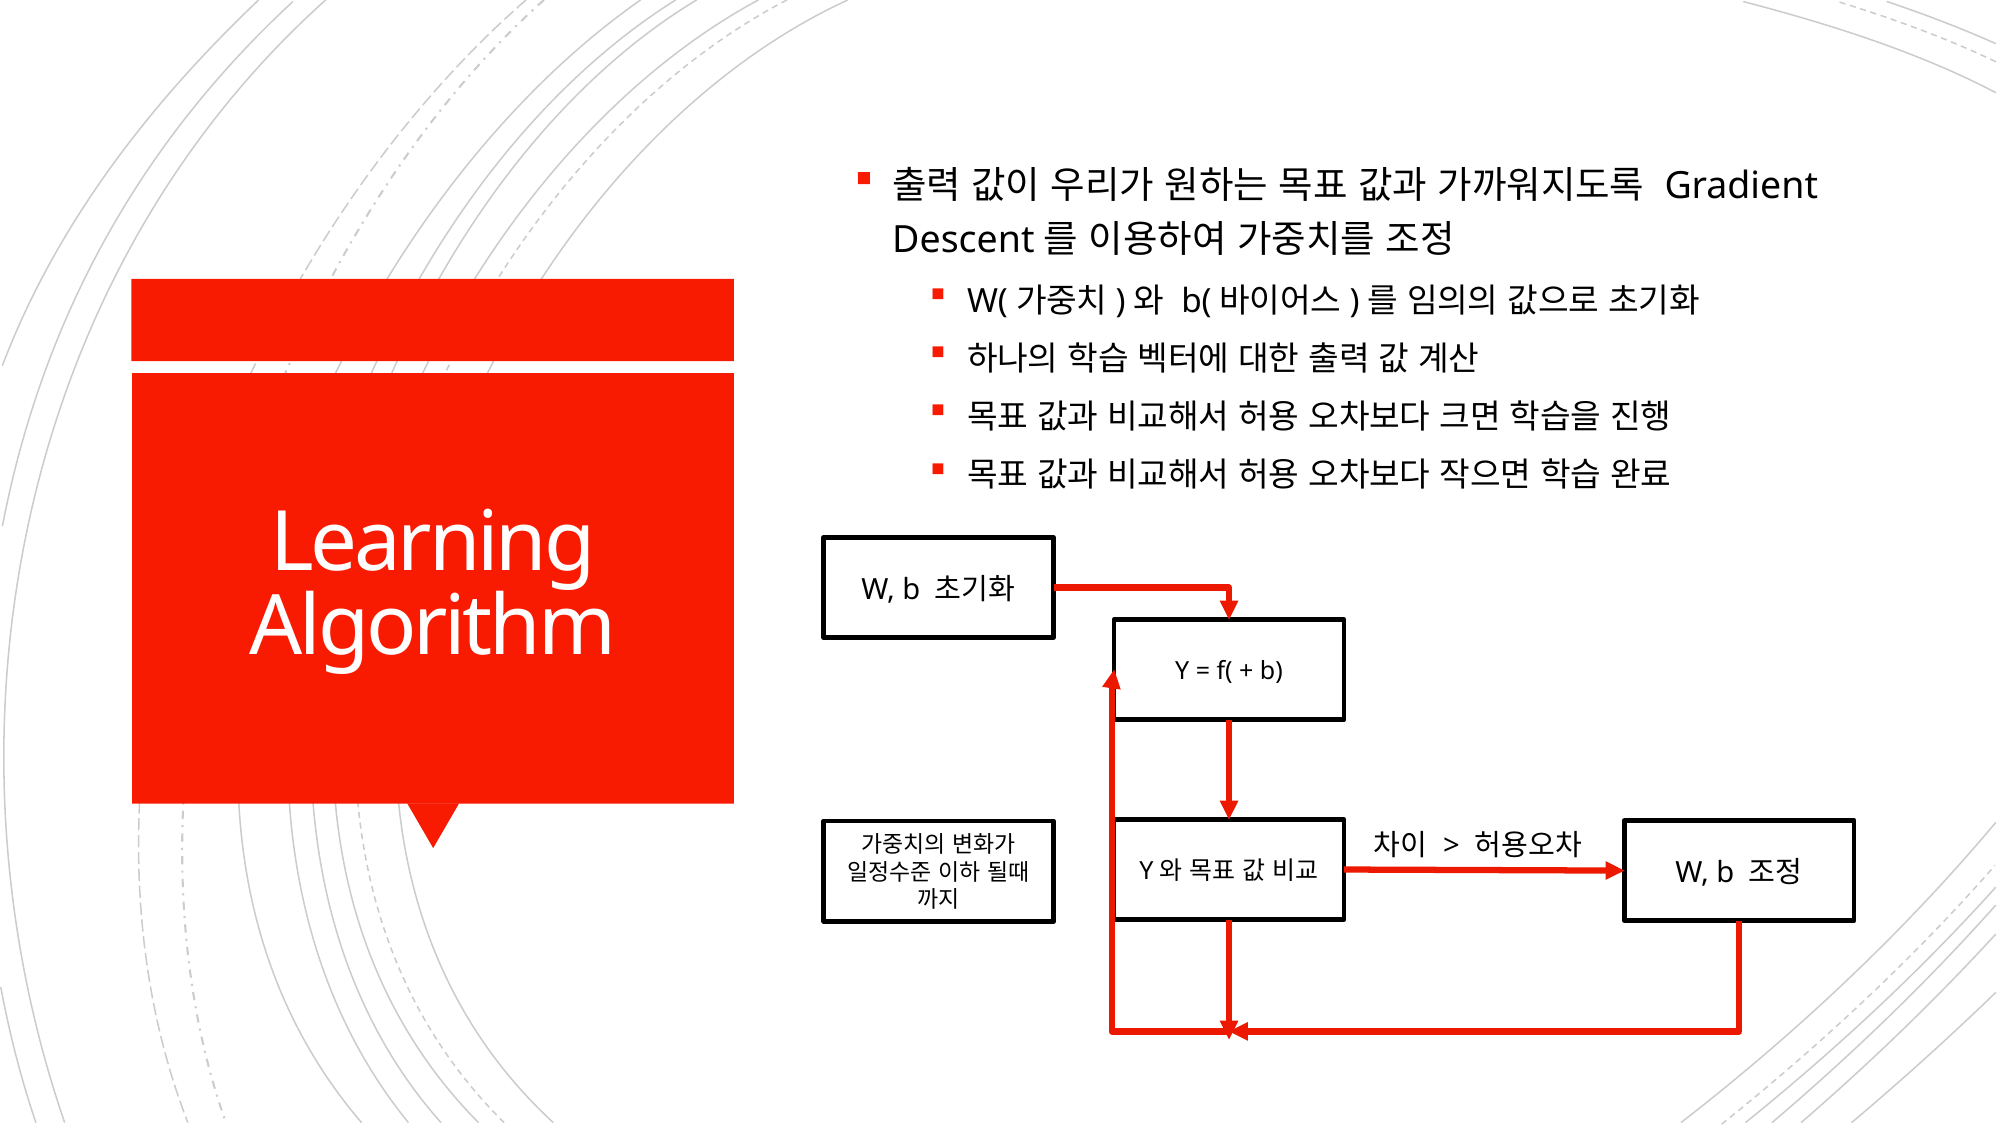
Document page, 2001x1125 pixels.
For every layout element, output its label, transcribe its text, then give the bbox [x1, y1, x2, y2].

list 출력 값이 우리가 원하는 목표 값과 가까워지도록 Gradient Descent를 이용하여 가중치를 조정 W(가중치)와 b(바이어스)를 임의의 값으로 초기화 하나의 학습 벡터에 대한 출력 값 계산 목표 값과 비교해서 허용 오차보다 크면 학습을 진행 목표 값과 비교해서 허용 오차보다 작으면 학습 완료 [839, 131, 1871, 589]
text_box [823, 537, 1855, 1040]
title Learning Algorithm [145, 385, 720, 789]
